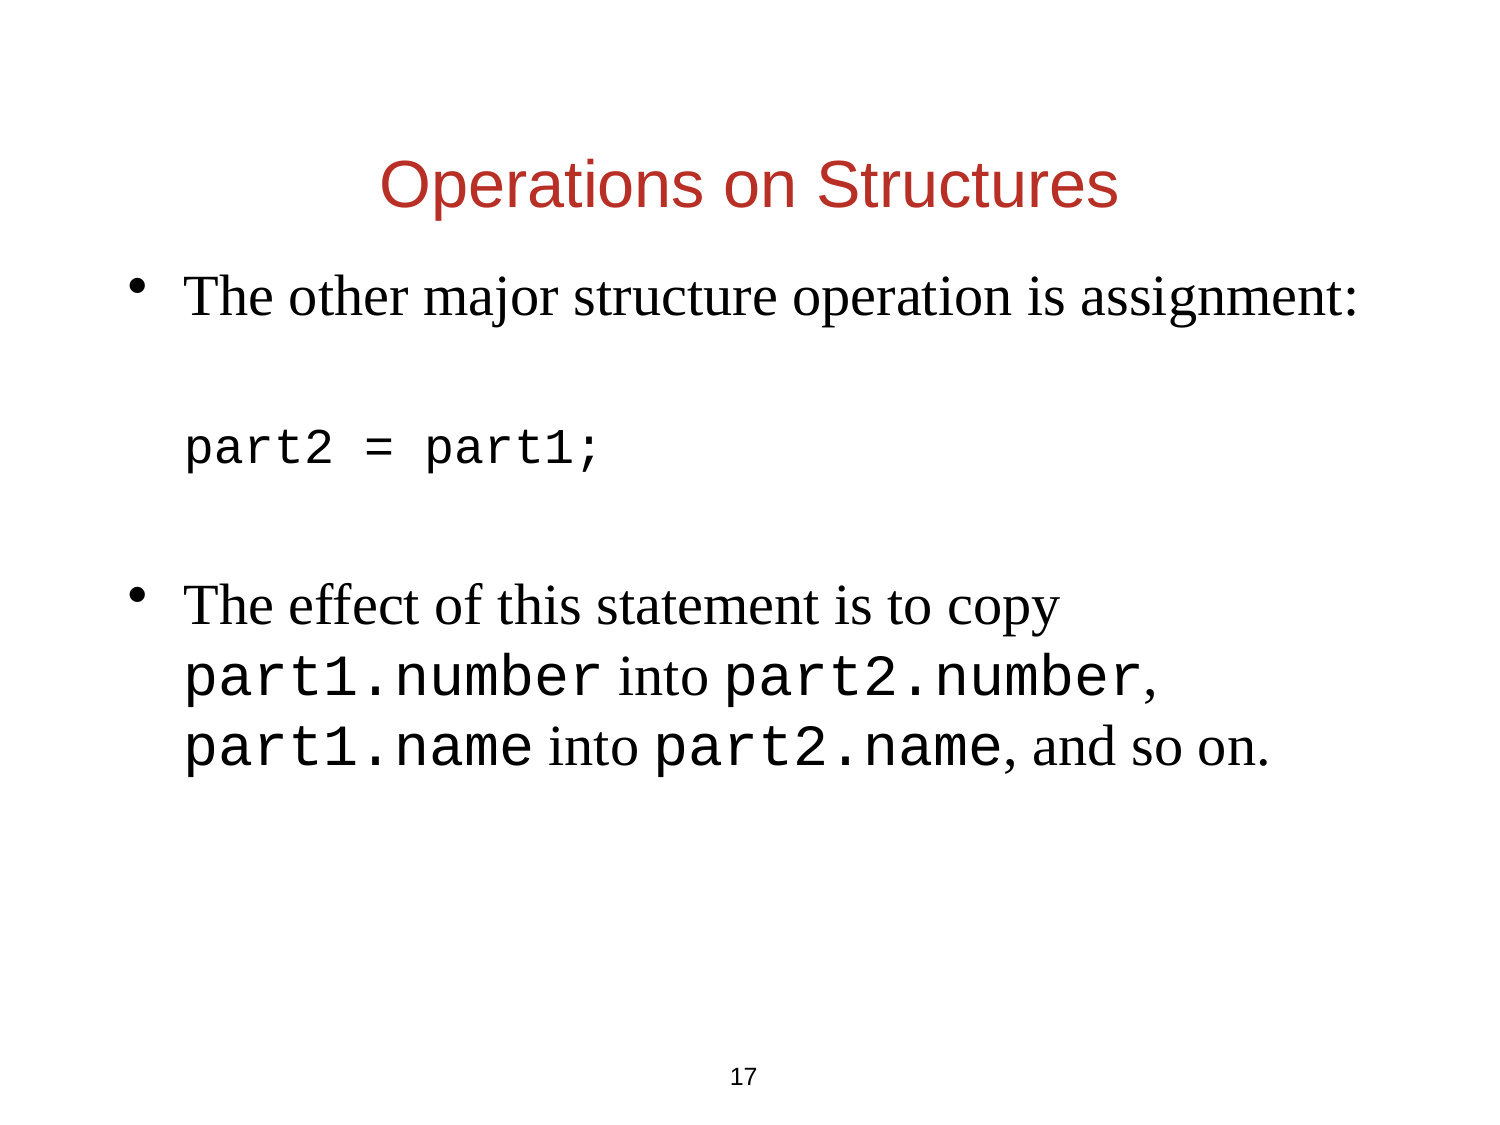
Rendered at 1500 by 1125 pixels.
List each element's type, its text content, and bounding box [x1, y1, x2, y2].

list The other major structure operation is assignment: part2 = part1; The effect of this statement is to copy part1.number into part2.number, part1.name into part2.name, and so on. [112, 249, 1388, 1038]
title Operations on Structures [112, 125, 1388, 238]
text_box 17 [687, 1050, 800, 1100]
